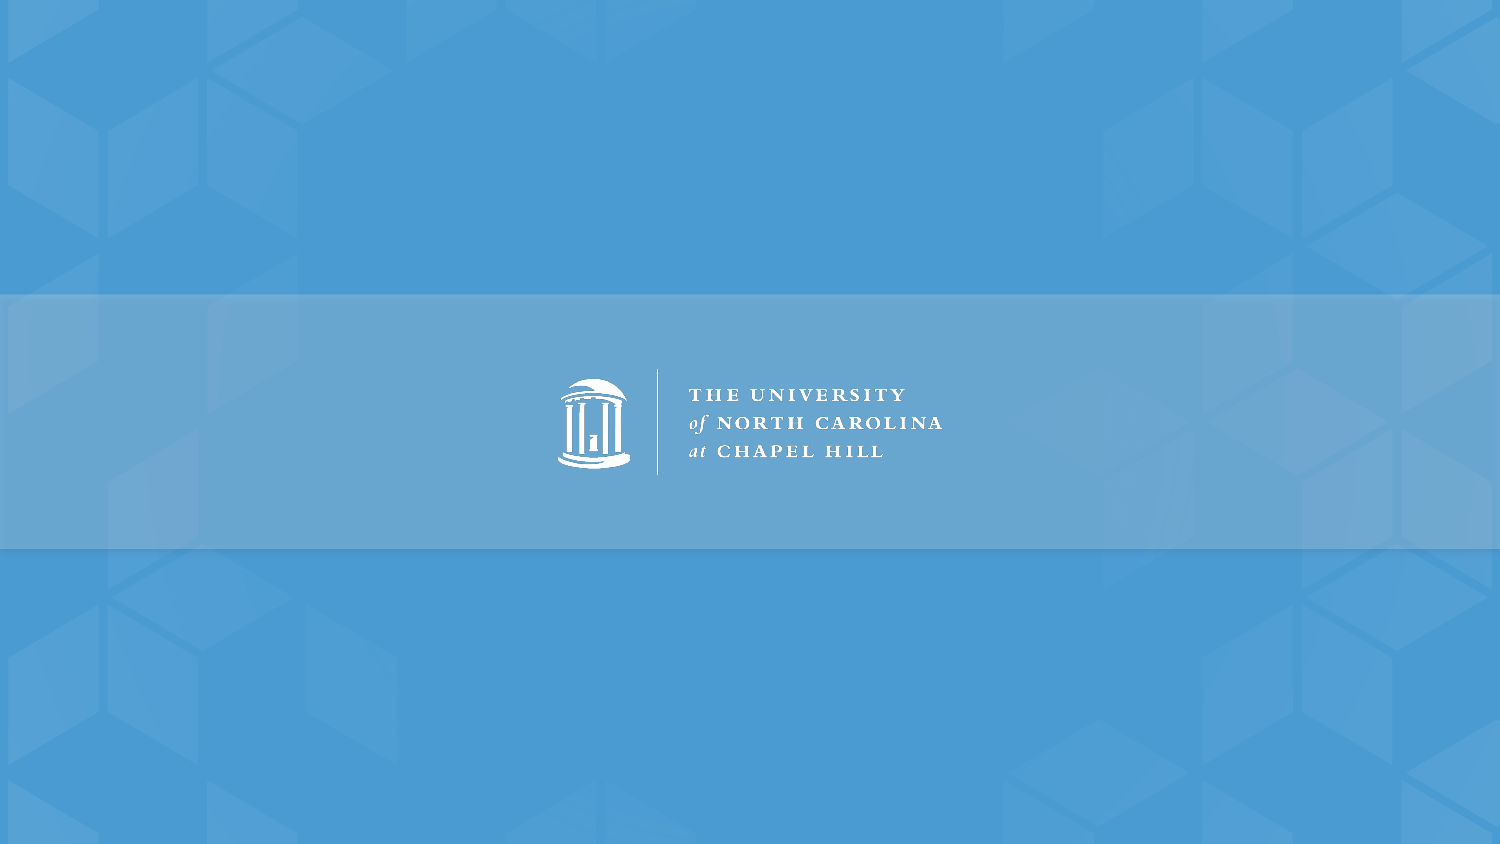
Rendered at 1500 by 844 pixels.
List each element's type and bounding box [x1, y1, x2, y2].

picture [0, 549, 1500, 844]
picture [0, 0, 1500, 294]
picture [558, 369, 942, 475]
table_cell [0, 294, 1500, 302]
